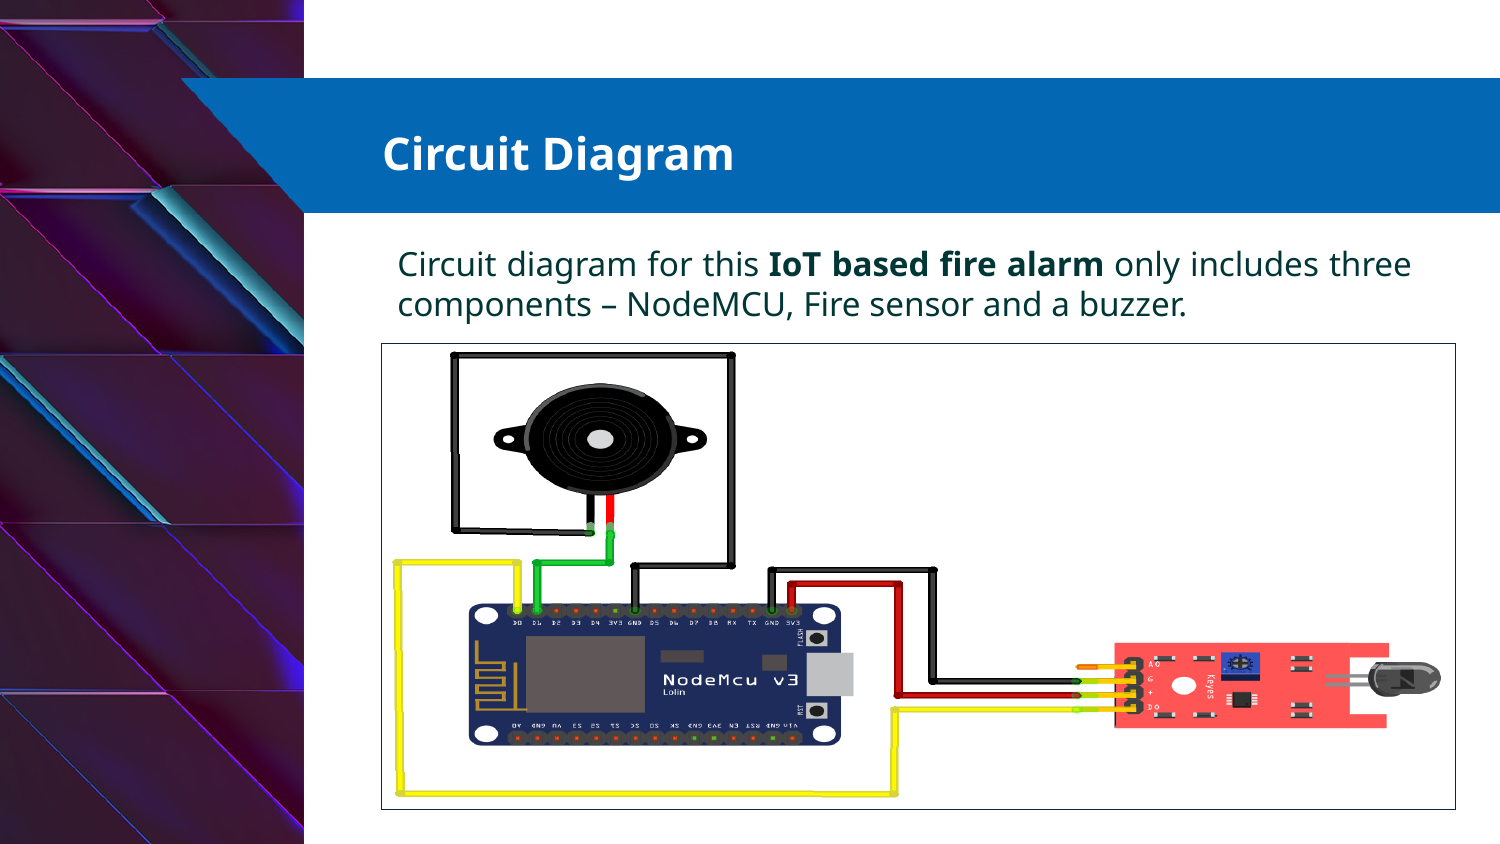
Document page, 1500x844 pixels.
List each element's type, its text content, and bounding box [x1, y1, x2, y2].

title Circuit Diagram [367, 116, 1398, 235]
picture [0, 0, 1500, 844]
list Circuit diagram for this IoT based fire alarm only includes three components – NodeMCU, Fire sensor and a buzzer. [307, 235, 1428, 791]
